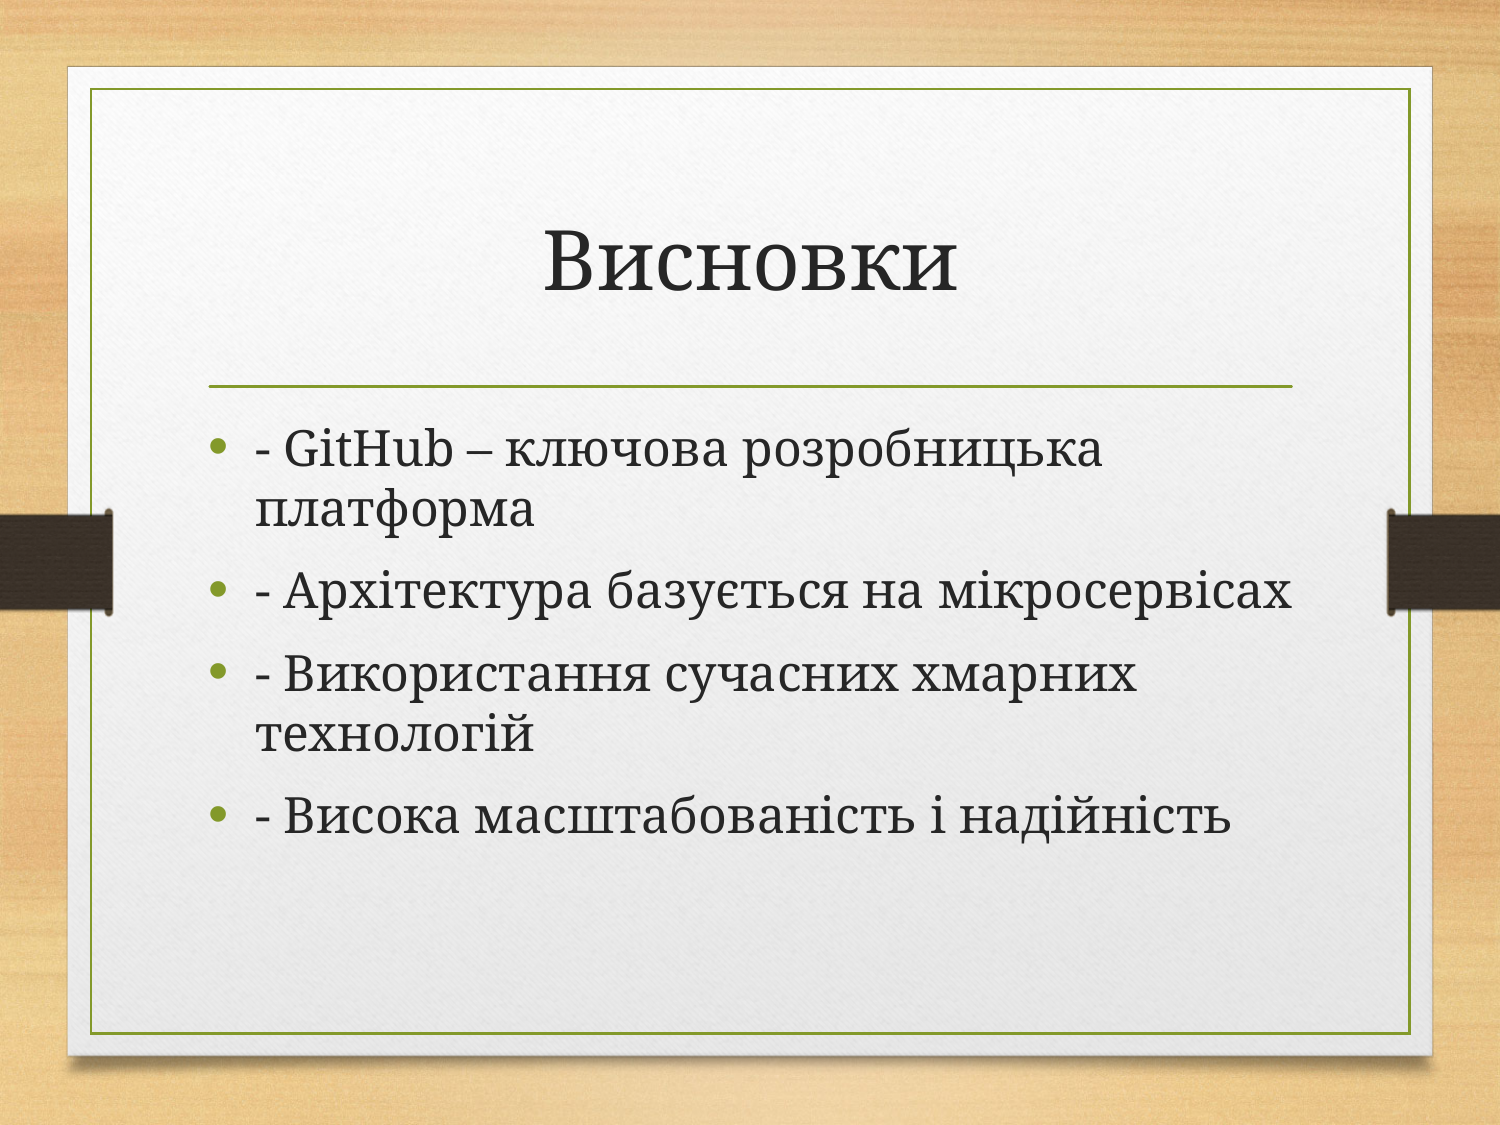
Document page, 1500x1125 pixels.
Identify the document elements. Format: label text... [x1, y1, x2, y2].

picture [0, 0, 1500, 1125]
list - GitHub – ключова розробницька платформа - Архітектура базується на мікросервісах - Використання сучасних хмарних технологій - Висока масштабованість і надійність [193, 408, 1309, 974]
title Висновки [193, 150, 1309, 365]
